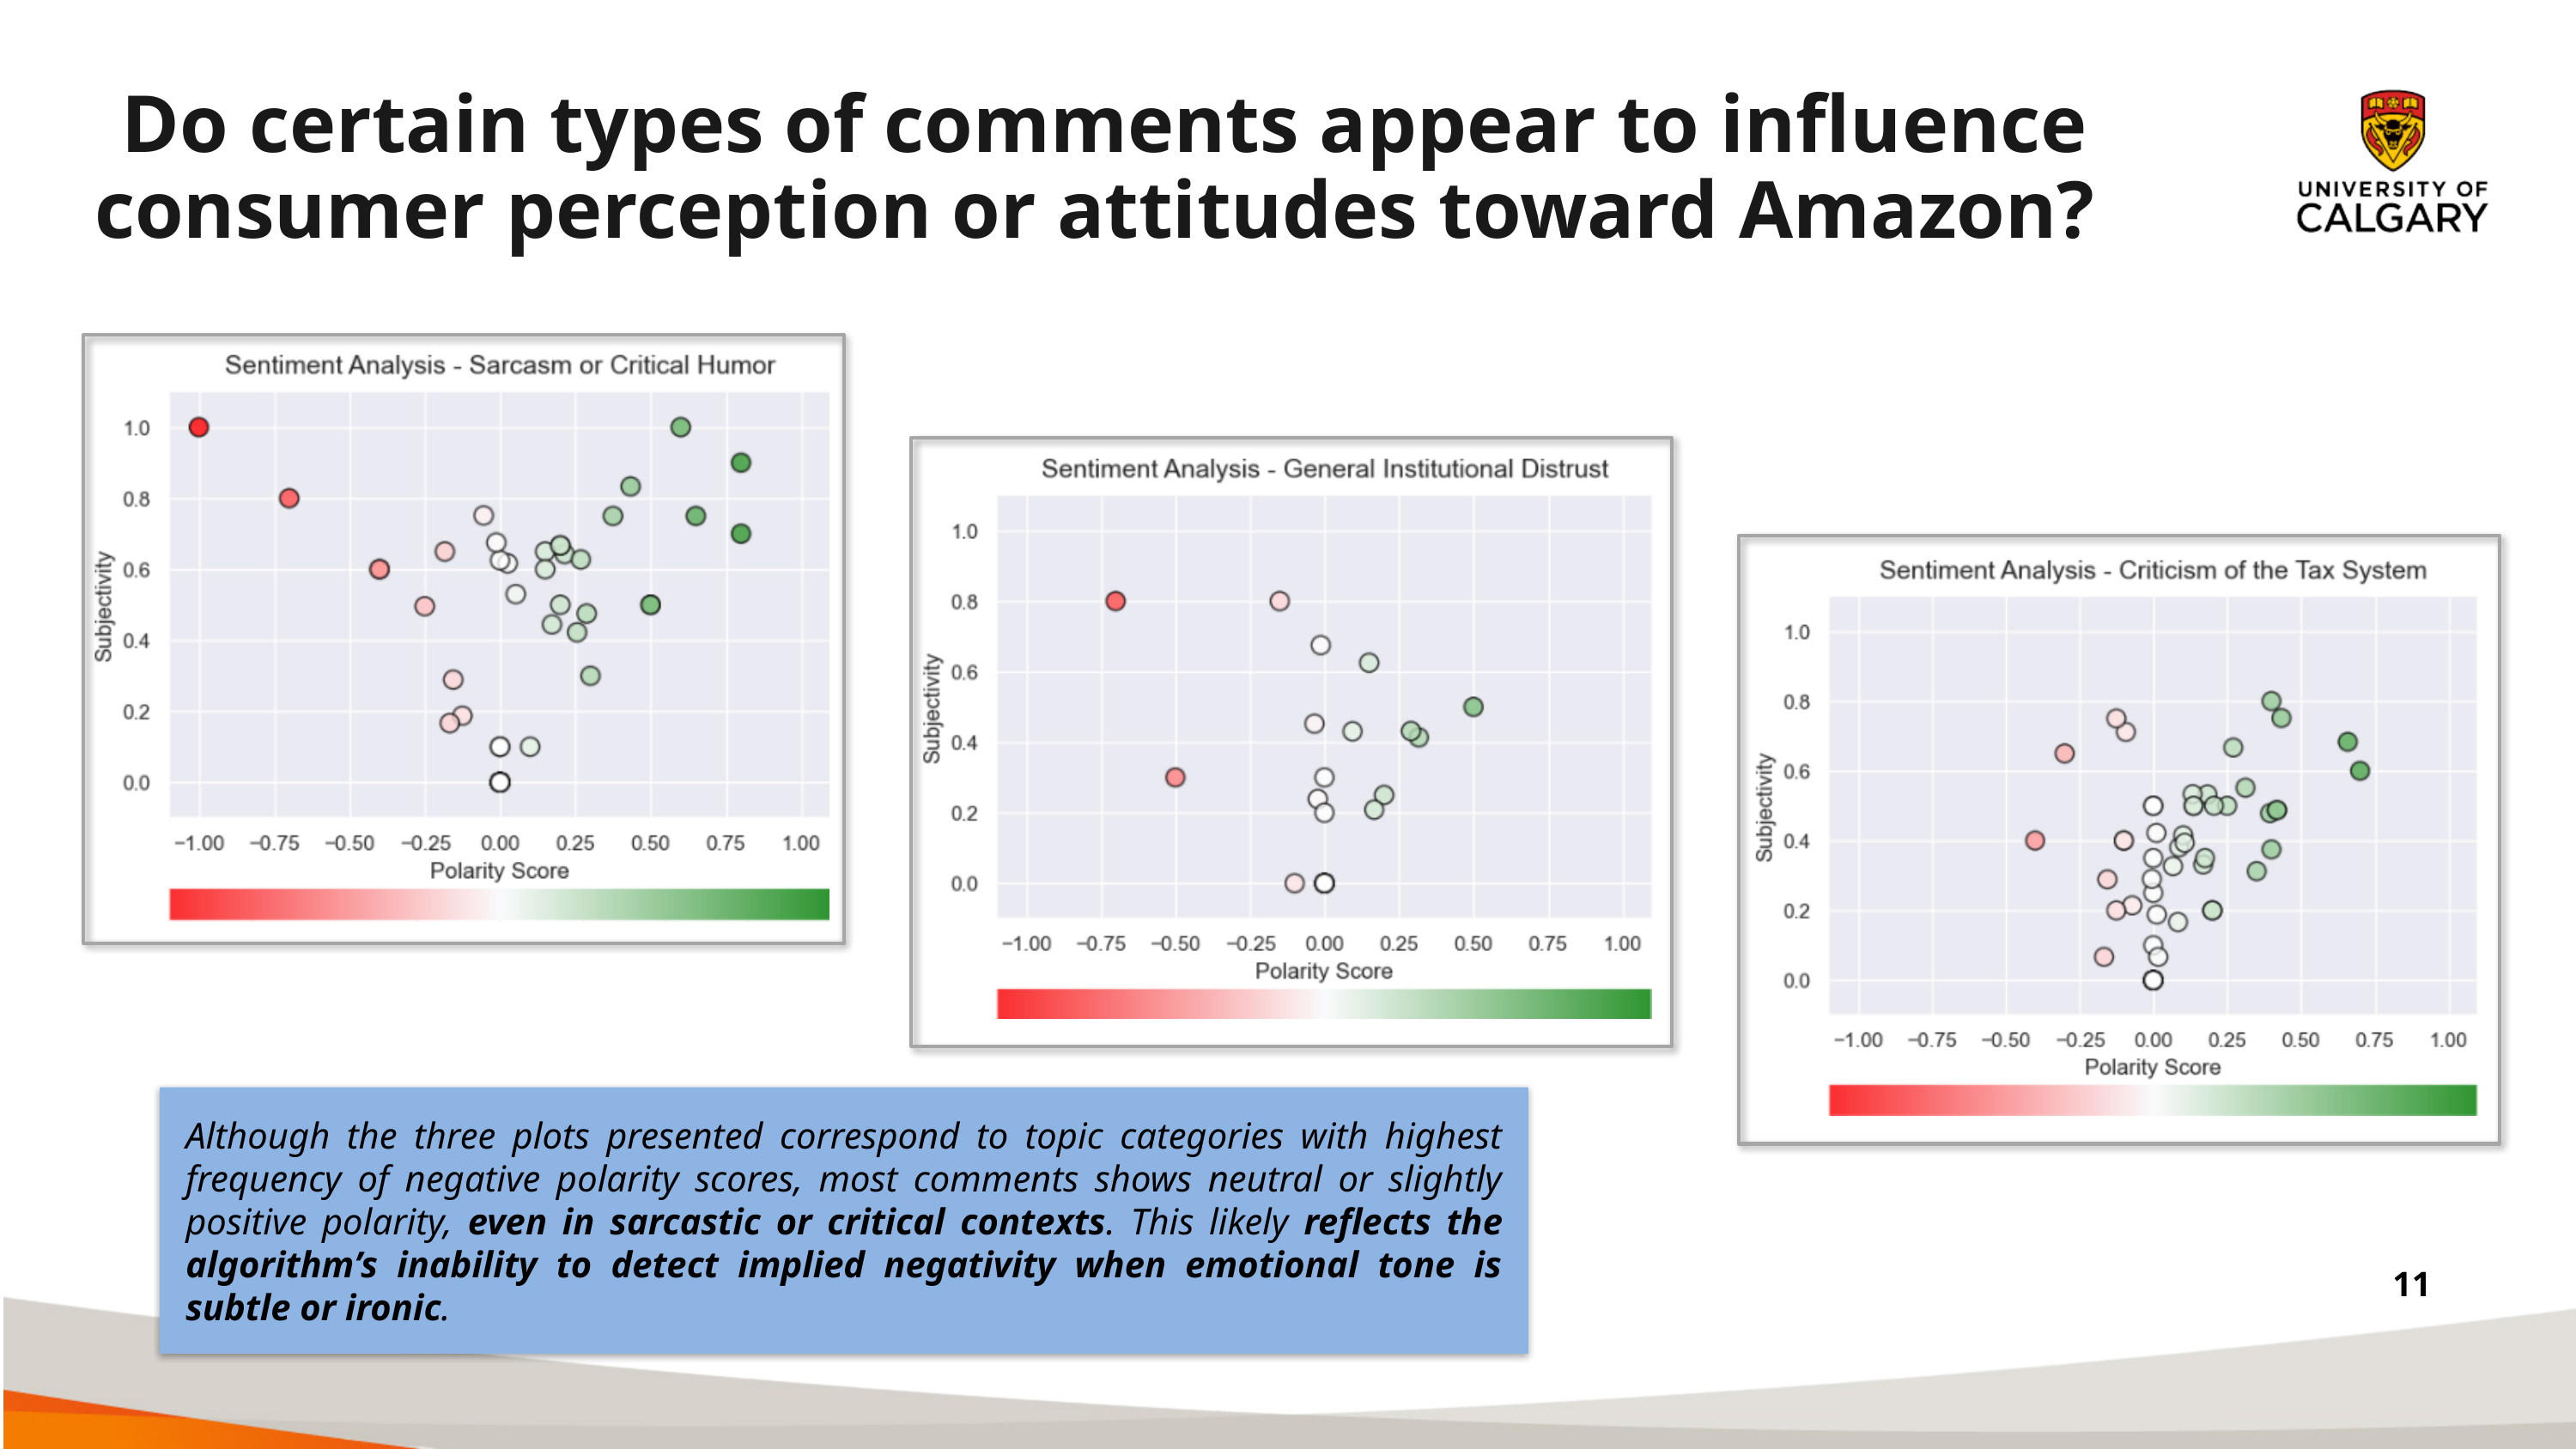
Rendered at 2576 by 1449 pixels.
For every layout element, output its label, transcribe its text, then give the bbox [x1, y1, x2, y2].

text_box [1738, 535, 2500, 1144]
text_box [3, 1260, 2576, 1449]
text_box [2252, 0, 2576, 291]
text_box Although the three plots presented correspond to topic categories with highest frequency of negative polarity scores, most comments shows neutral or slightly positive polarity, even in sarcastic or critical contexts. This likely reflects the algorithm’s inability to detect implied negativity when emotional tone is subtle or ironic. [160, 1087, 1528, 1354]
text_box Do certain types of comments appear to influence consumer perception or attitudes toward Amazon? [42, 82, 2168, 254]
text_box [895, 437, 1673, 1046]
text_box 11 [2335, 1264, 2432, 1304]
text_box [82, 334, 845, 944]
